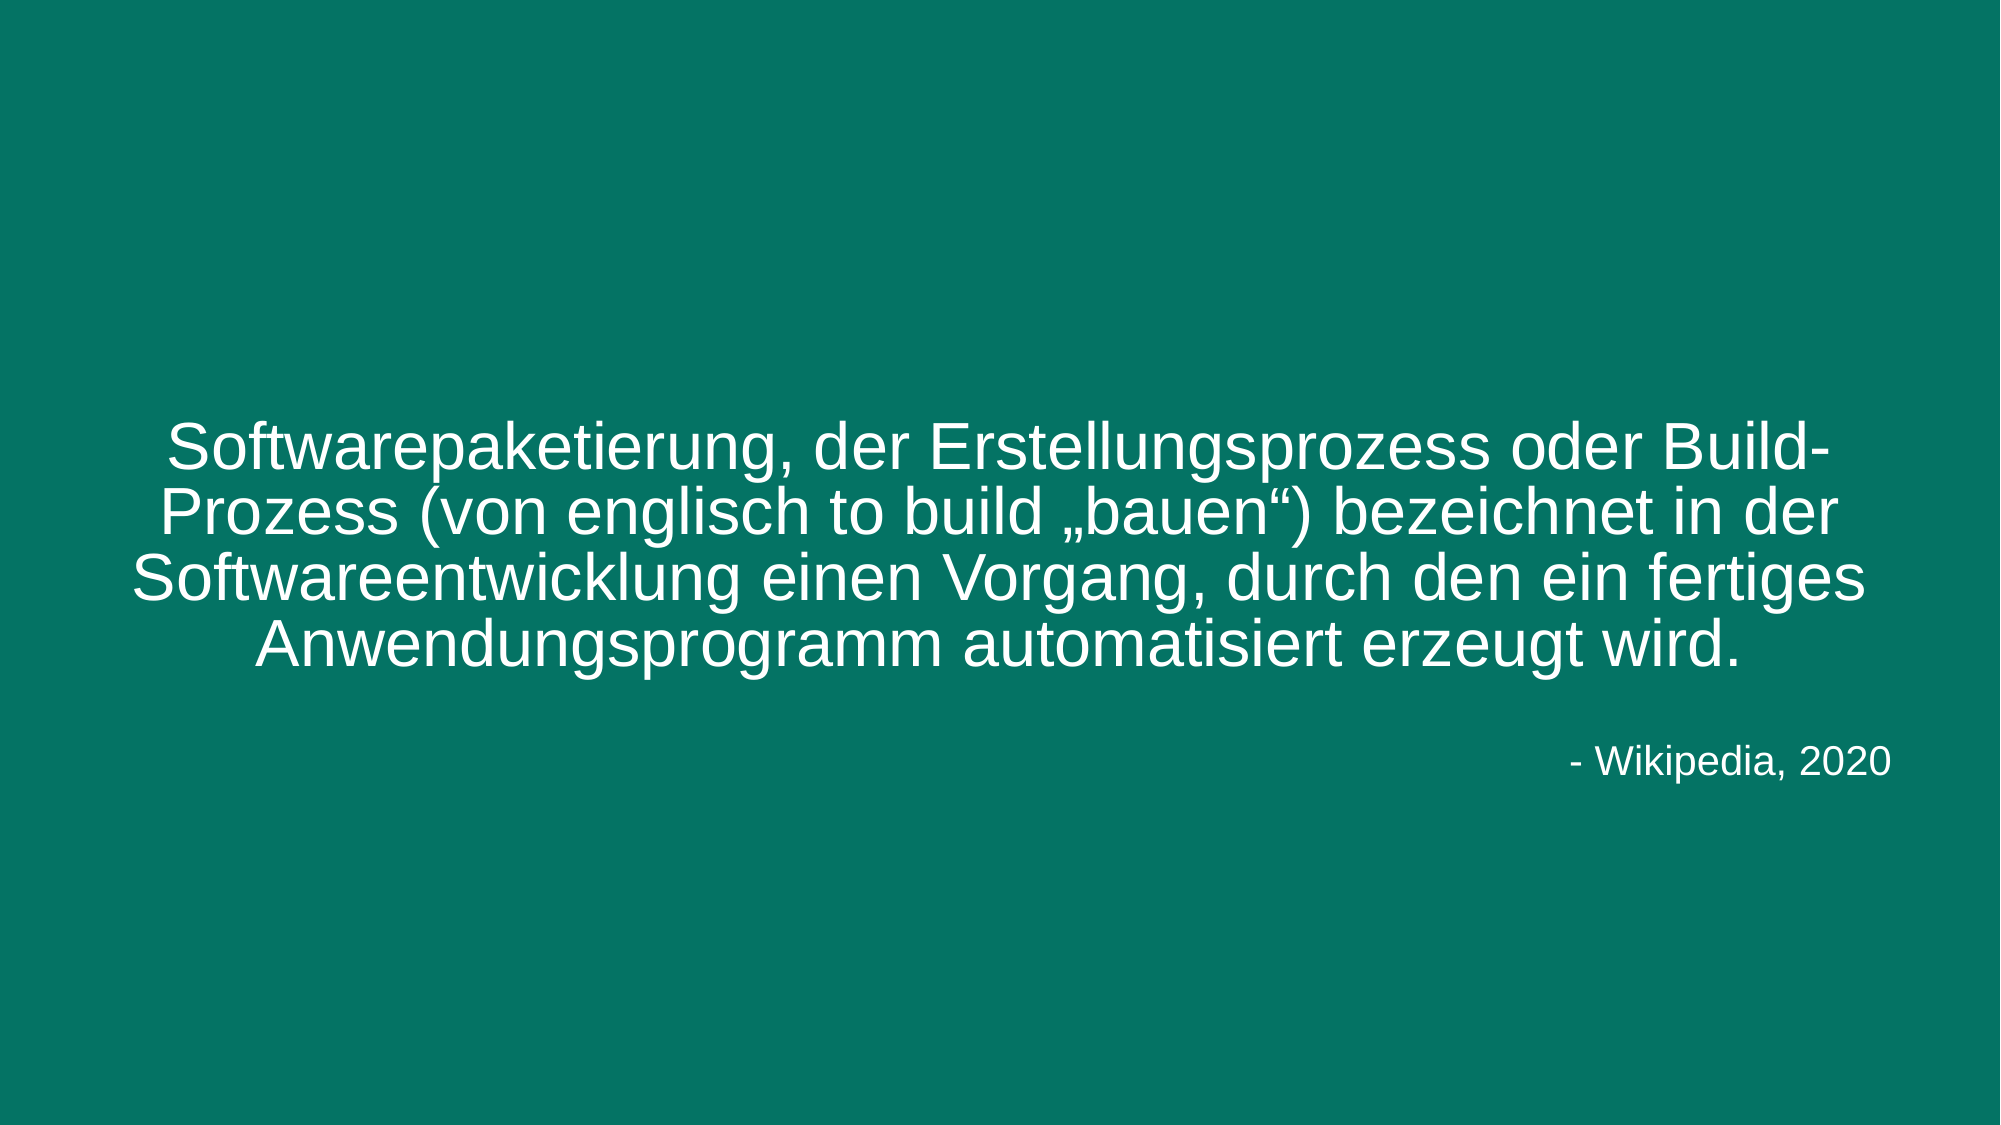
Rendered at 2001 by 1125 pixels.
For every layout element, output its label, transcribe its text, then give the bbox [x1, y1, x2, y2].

list Softwarepaketierung, der Erstellungsprozess oder Build-Prozess (von englisch to build „bauen“) bezeichnet in der Softwareentwicklung einen Vorgang, durch den ein fertiges Anwendungsprogramm automatisiert erzeugt wird. [108, 154, 1892, 680]
list - Wikipedia, 2020 [721, 739, 1892, 935]
